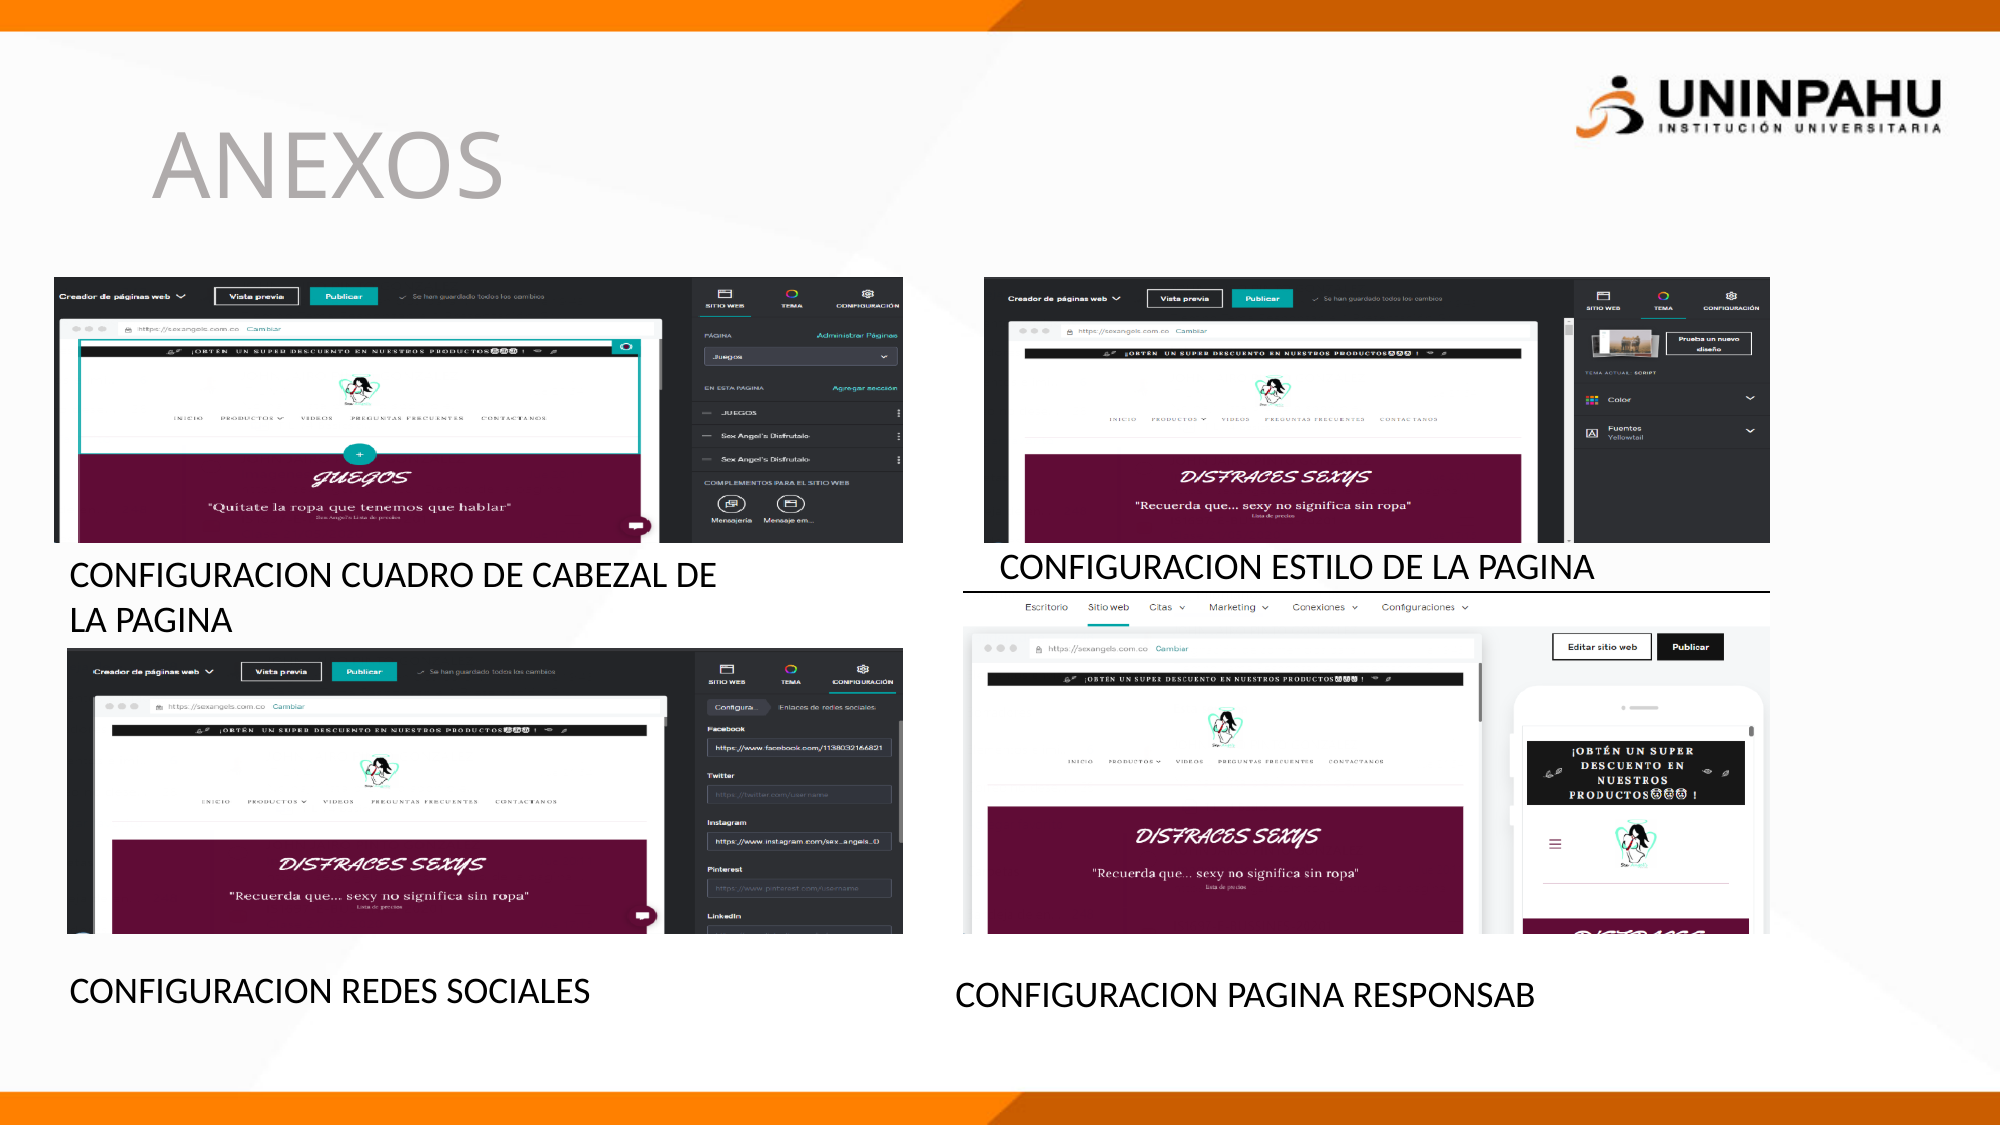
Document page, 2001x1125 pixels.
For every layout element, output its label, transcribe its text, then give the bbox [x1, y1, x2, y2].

text_box CONFIGURACION ESTILO DE LA PAGINA [984, 543, 1669, 591]
picture [0, 0, 2000, 1125]
text_box CONFIGURACION PAGINA RESPONSAB [940, 962, 1625, 1023]
title ANEXOS [137, 59, 1863, 278]
text_box CONFIGURACION CUADRO DE CABEZAL DE LA PAGINA [54, 543, 739, 648]
text_box CONFIGURACION REDES SOCIALES [54, 958, 739, 1019]
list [54, 277, 903, 543]
